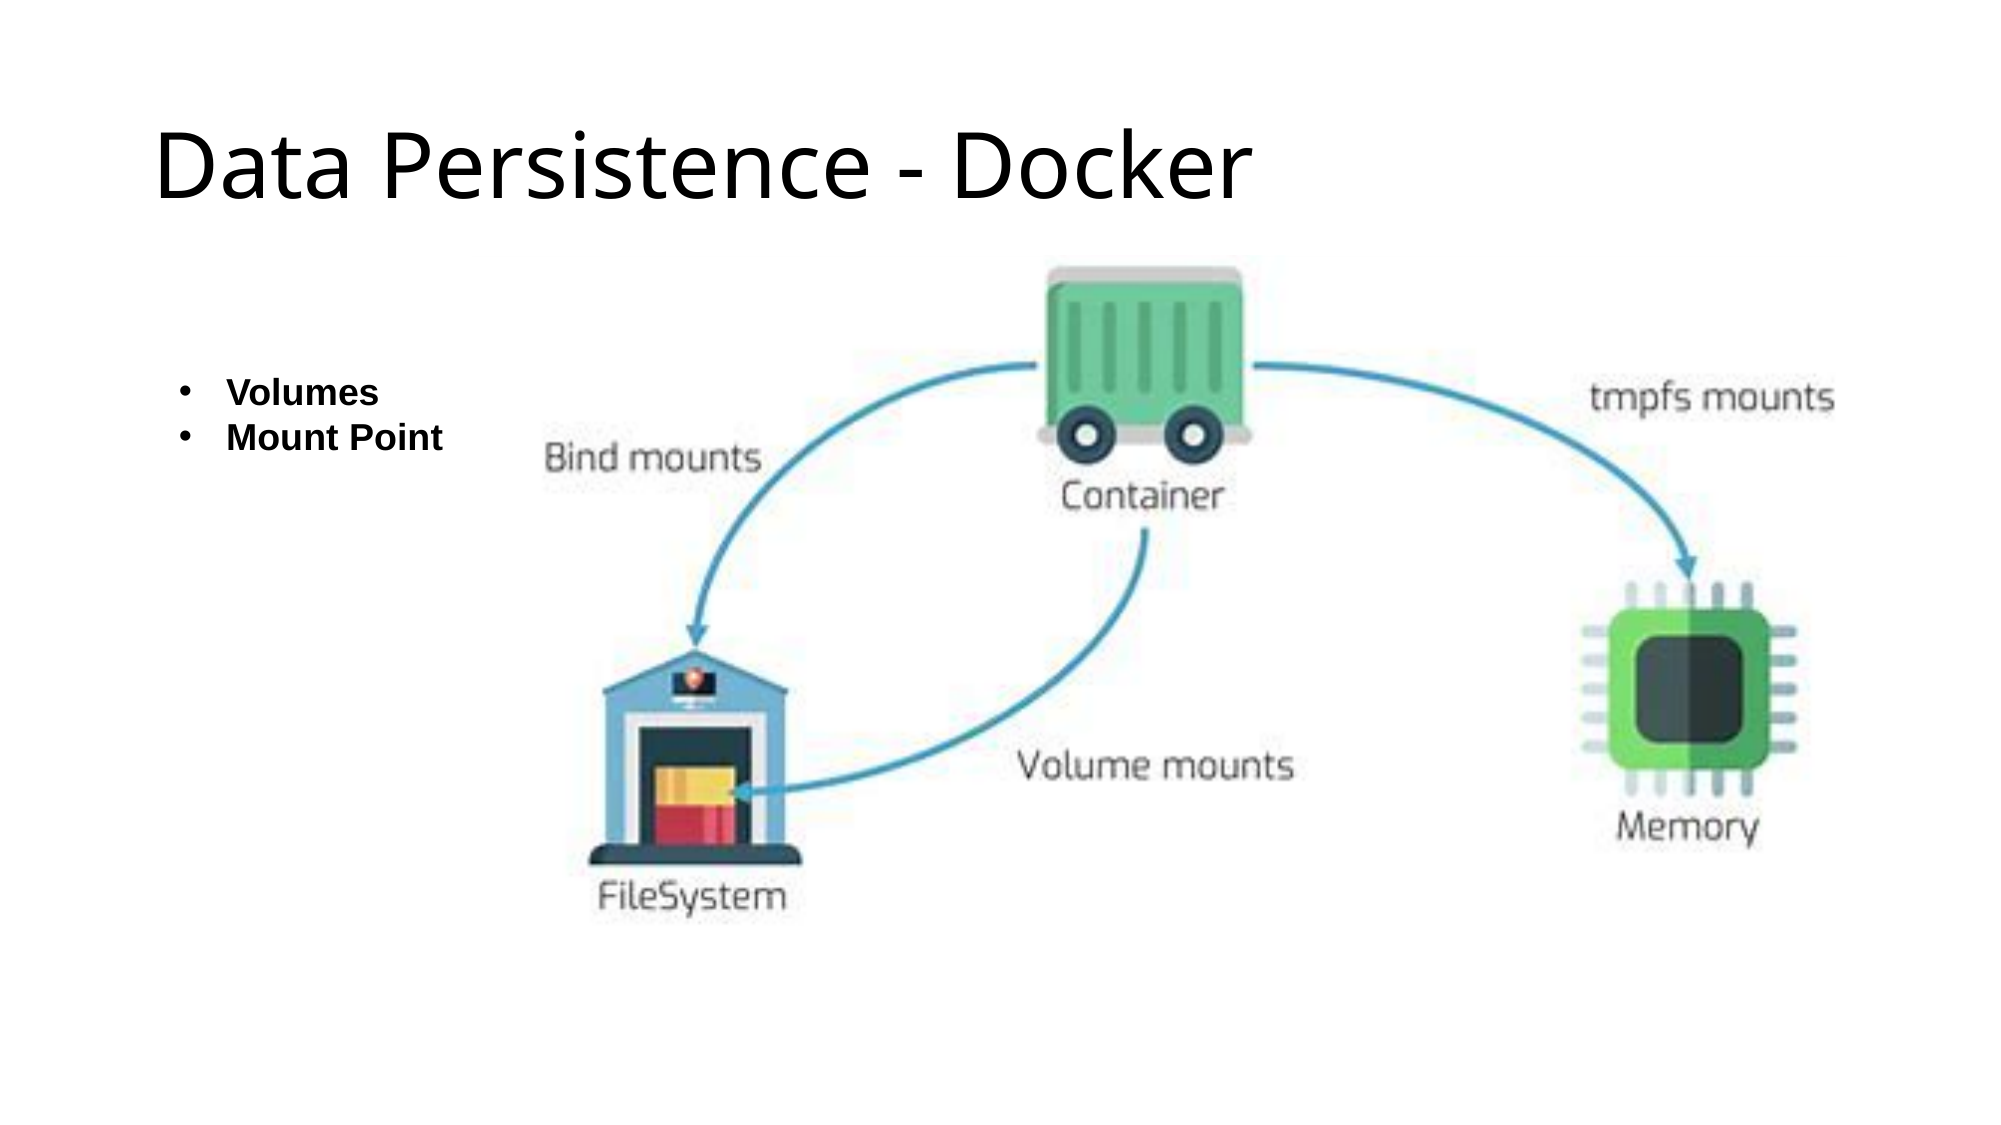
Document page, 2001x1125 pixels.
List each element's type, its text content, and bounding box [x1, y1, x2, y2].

title Data Persistence - Docker [137, 59, 1863, 278]
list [472, 254, 1847, 946]
text_box Volumes Mount Point [164, 360, 472, 466]
